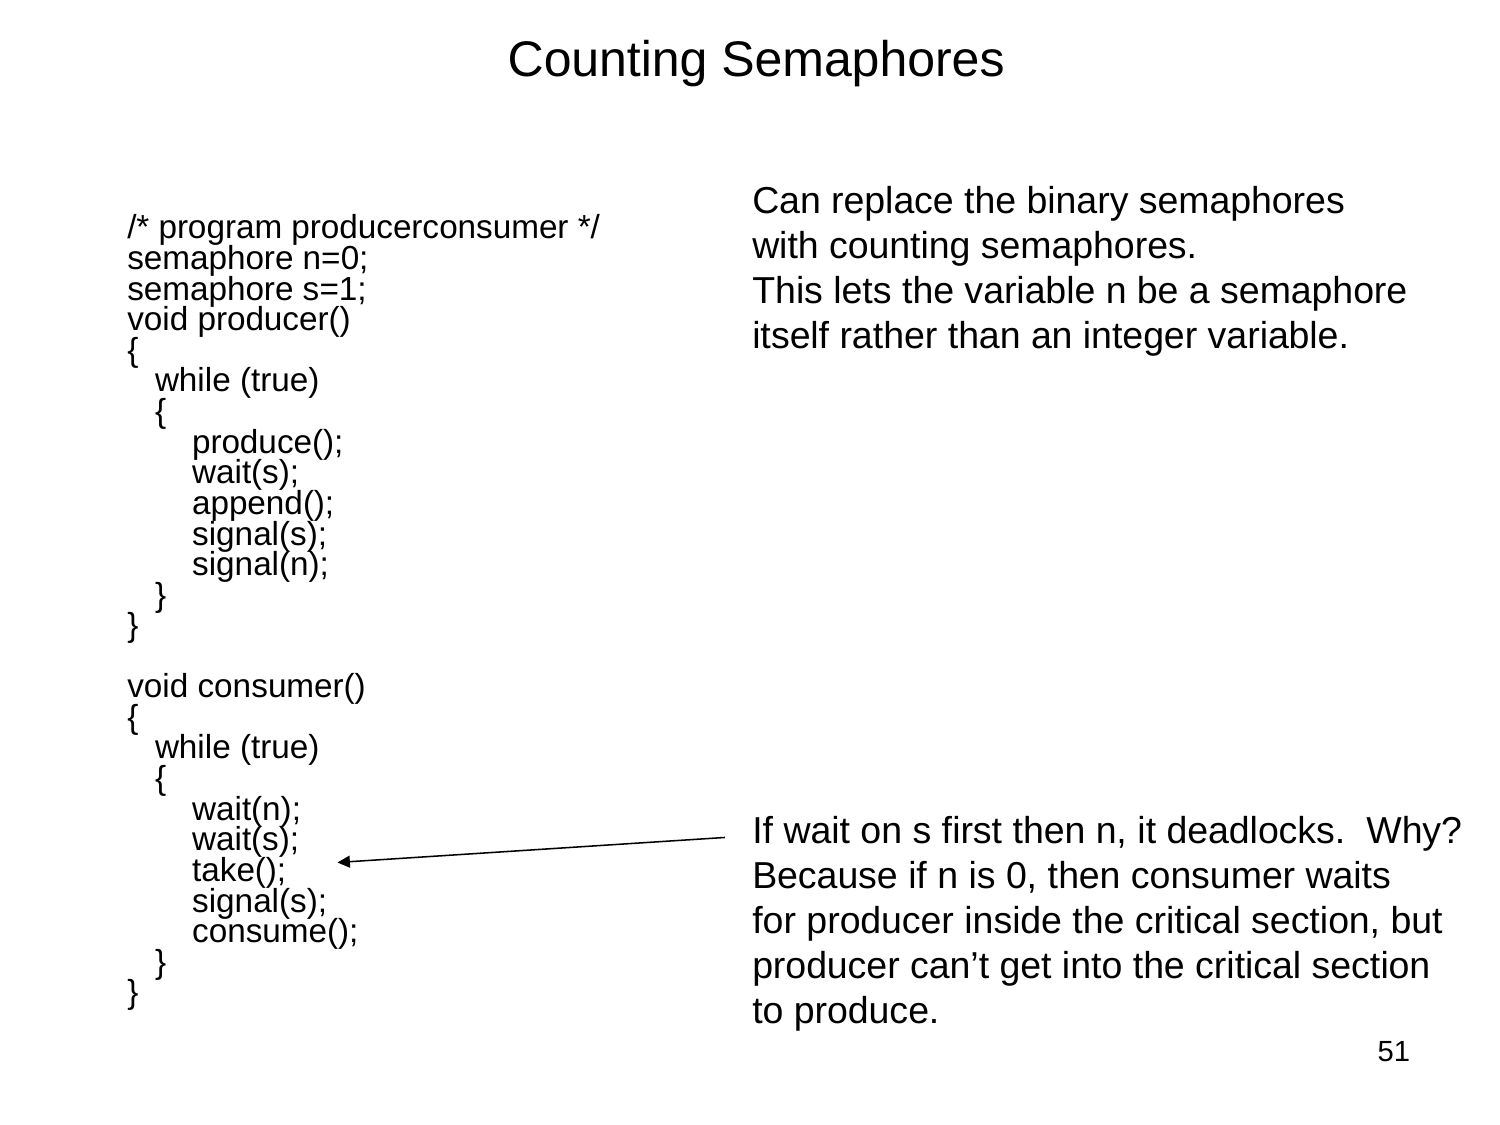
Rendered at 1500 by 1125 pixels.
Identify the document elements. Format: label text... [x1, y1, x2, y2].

text_box [337, 837, 725, 868]
text_box Counting Semaphores [312, 0, 1200, 113]
text_box 1 [1074, 1039, 1425, 1103]
text_box /* program producerconsumer */ semaphore n=0; semaphore s=1; void producer() { while (true) { produce(); wait(s); append(); signal(s); signal(n); } } void consumer() { while (true) { wait(n); wait(s); take(); signal(s); consume(); } } [112, 158, 625, 1009]
text_box Can replace the binary semaphores with counting semaphores. This lets the variable n be a semaphore itself rather than an integer variable. If wait on s first then n, it deadlocks. Why? Because if n is 0, then consumer waits for producer inside the critical section, but producer can’t get into the critical section to produce. [737, 168, 1478, 1039]
